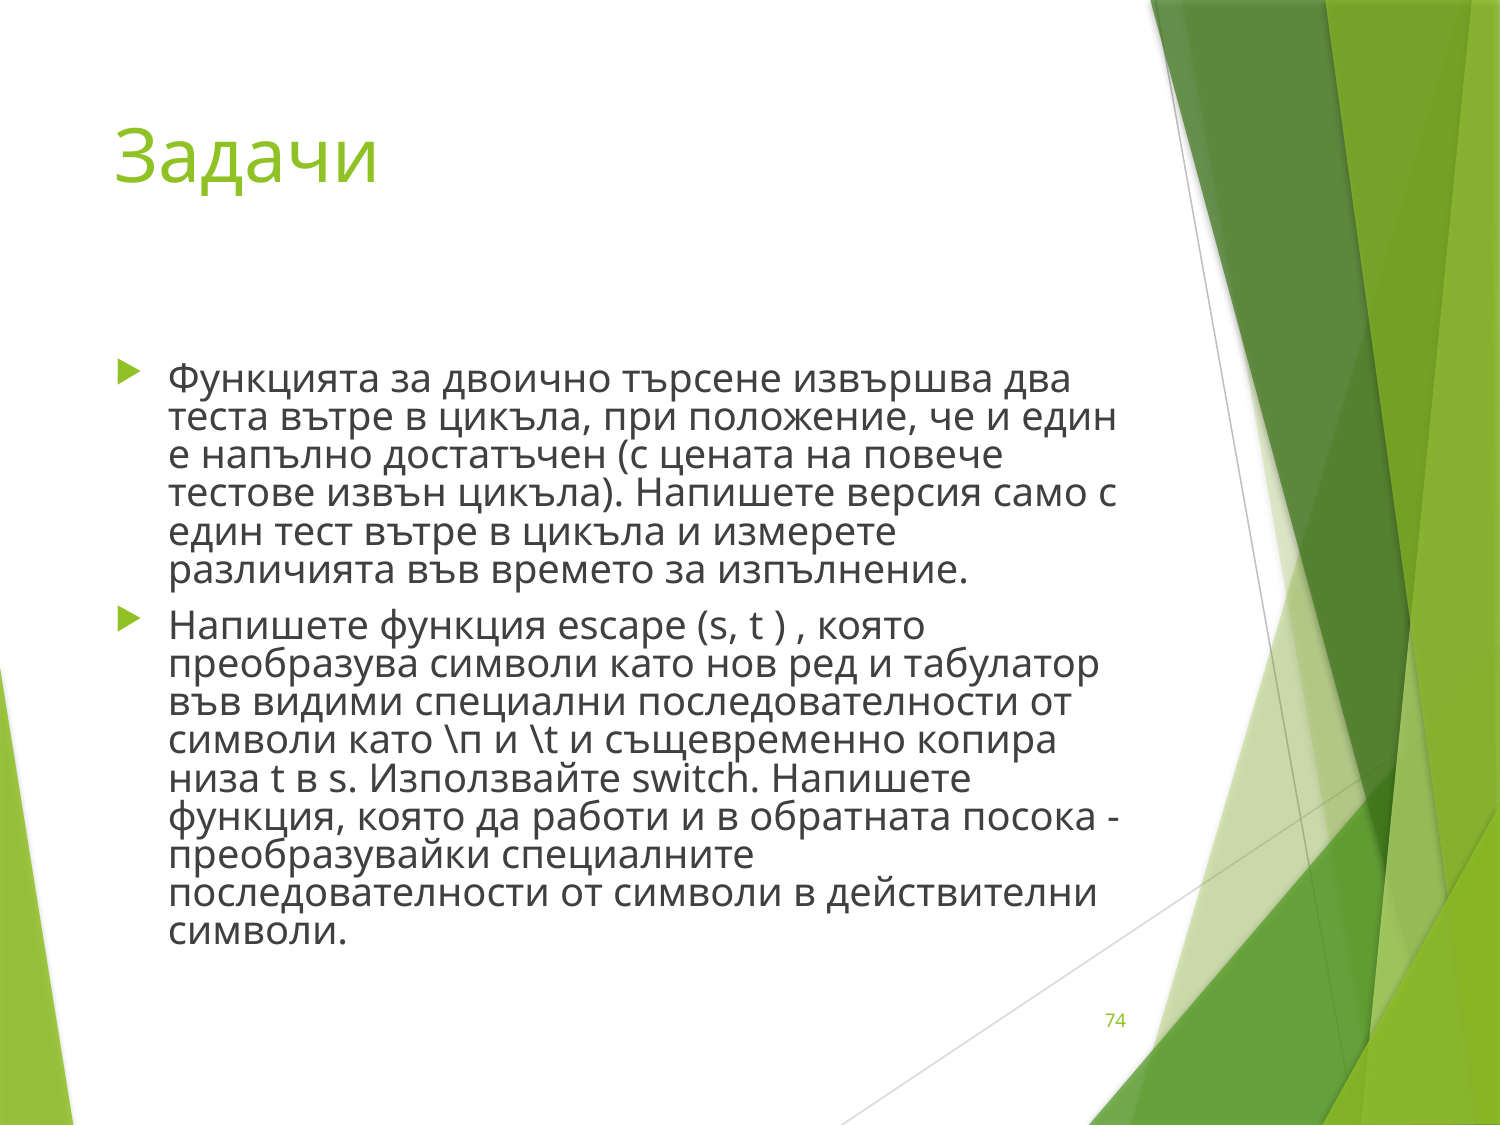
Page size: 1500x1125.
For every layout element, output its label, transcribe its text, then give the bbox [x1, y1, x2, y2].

slide_number 74 [1057, 991, 1142, 1051]
slide_number [886, 991, 999, 1051]
list Функцията за двоично търсене извършва два теста вътре в цикъла, при положение, че и един е напълно достатъчен (с цената на повече тестове извън цикъла). Напишете версия само с един тест вътре в цикъла и измерете различията във времето за изпълнение. Напишете функция escape (s, t ) , която преобразува символи като нов ред и табулатор във видими специални последователности от символи като \п и \t и същевременно копира низа t в s. Използвайте switch. Напишете функция, която да работи и в обратната посока - преобразувайки специалните последователности от символи в действителни символи. [99, 354, 1142, 992]
title Задачи [99, 99, 1142, 317]
